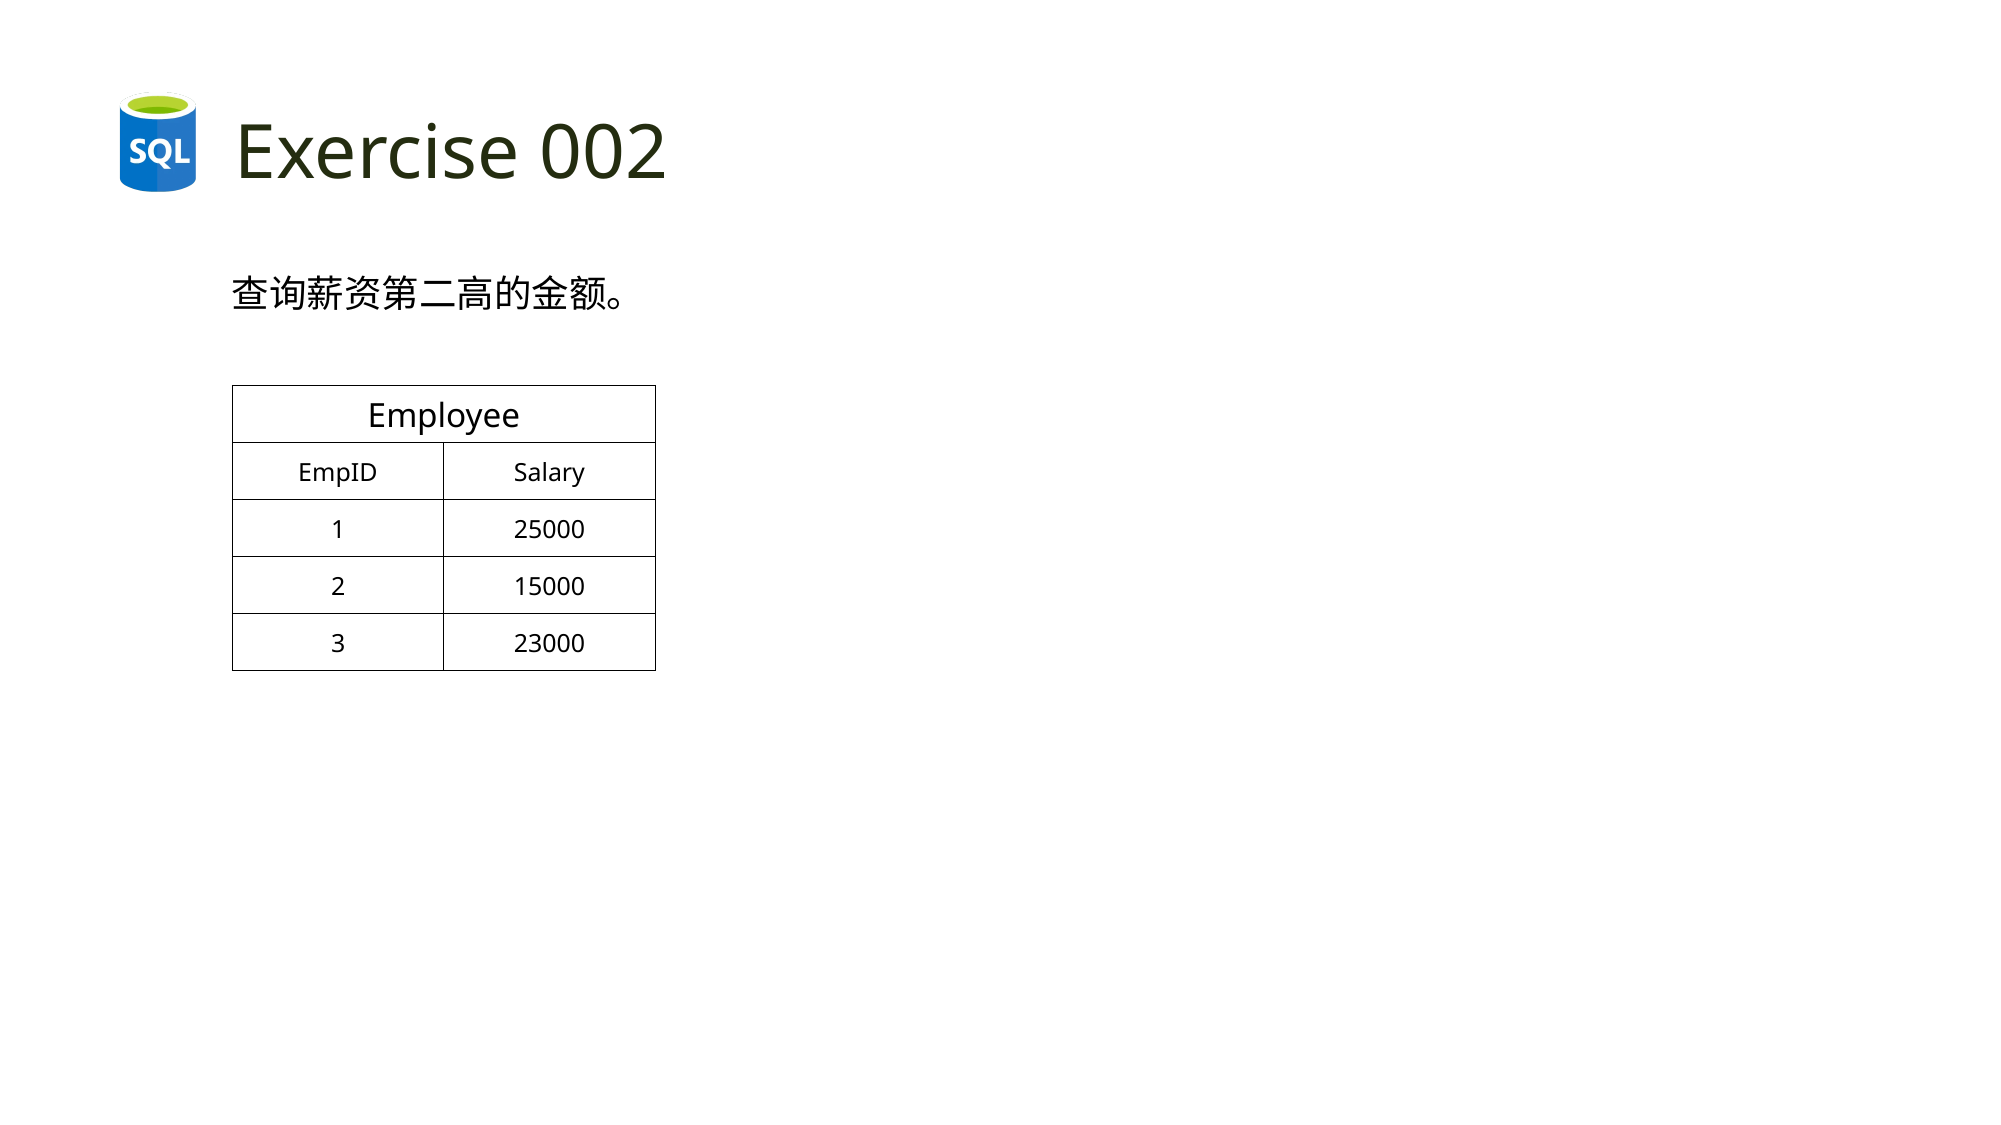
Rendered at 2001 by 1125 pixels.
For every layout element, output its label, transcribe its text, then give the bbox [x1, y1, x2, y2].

table_cell Salary [444, 443, 655, 499]
table_cell 2 [233, 557, 443, 613]
table_cell 23000 [444, 614, 655, 670]
table_cell 25000 [444, 500, 655, 556]
table_cell 1 [233, 500, 443, 556]
table_header Employee [233, 386, 655, 442]
table_cell 15000 [444, 557, 655, 613]
table_cell EmpID [233, 443, 443, 499]
text_box 查询薪资第二高的金额。 [217, 239, 1002, 322]
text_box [62, 91, 695, 202]
table_cell 3 [233, 614, 443, 670]
